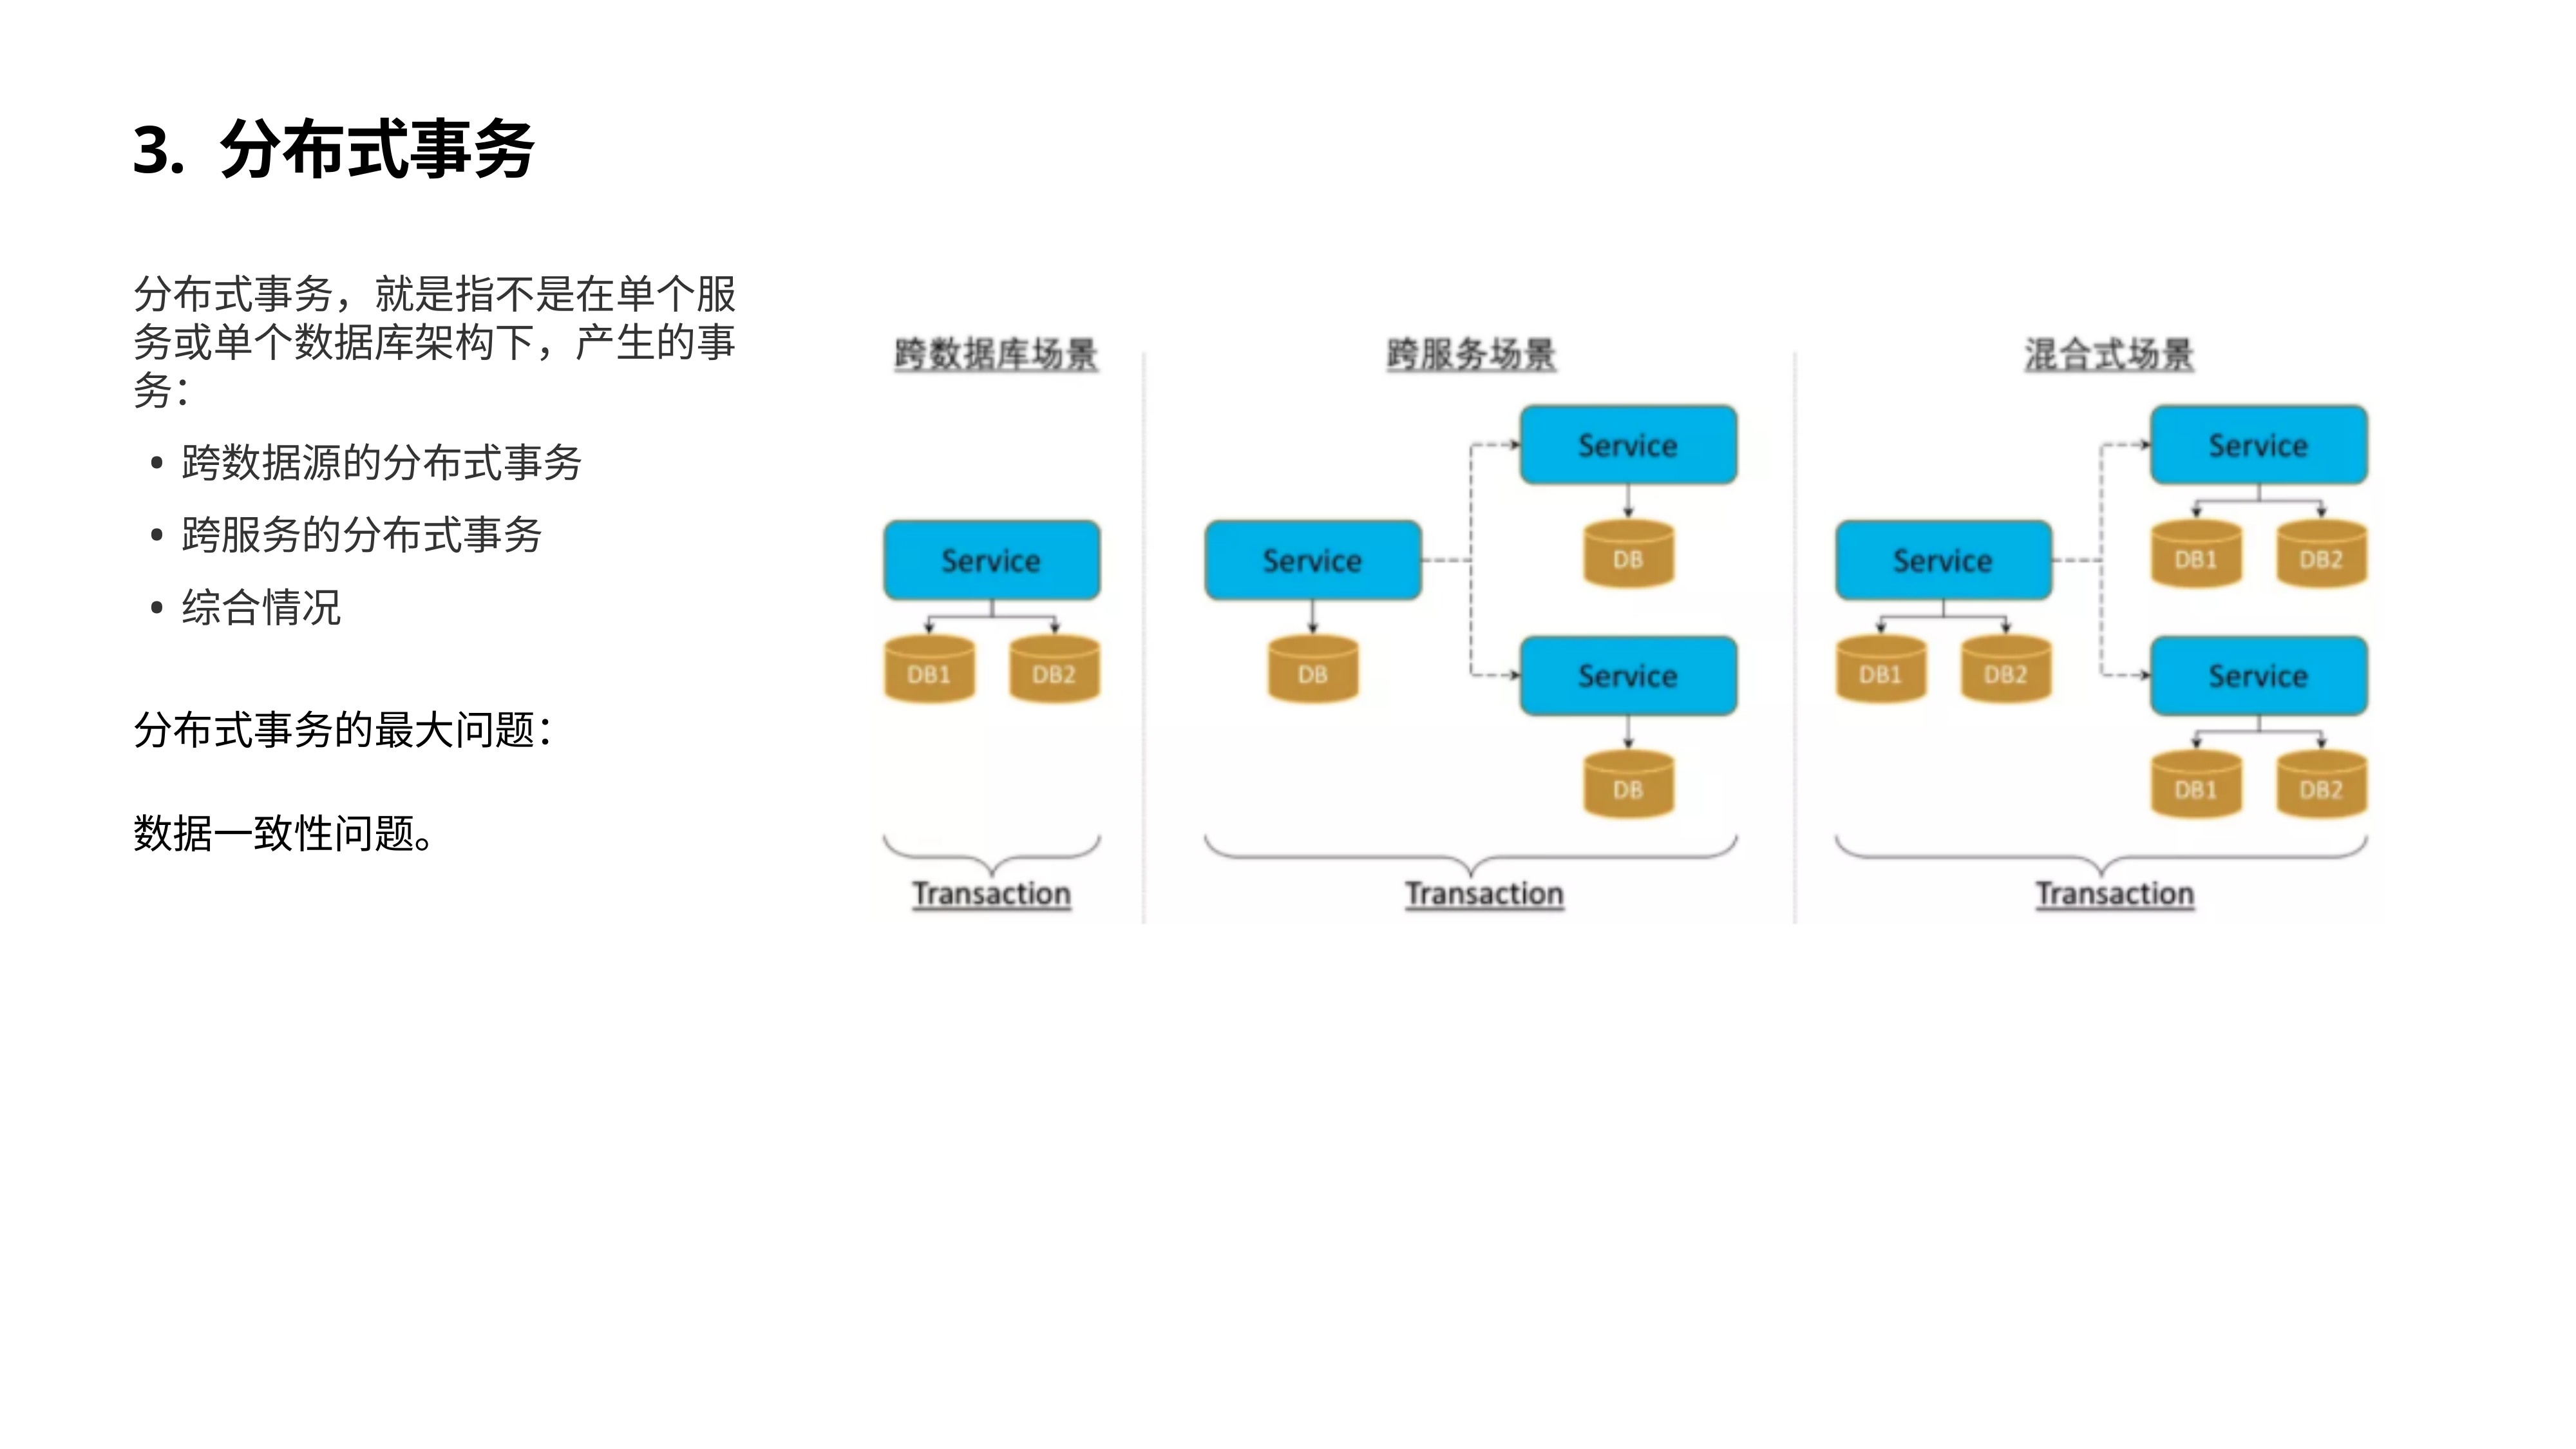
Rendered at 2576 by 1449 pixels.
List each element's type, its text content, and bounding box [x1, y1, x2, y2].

list 分布式事务，就是指不是在单个服务或单个数据库架构下，产生的事务： 跨数据源的分布式事务 跨服务的分布式事务 综合情况 分布式事务的最大问题： 数据一致性问题。 [127, 263, 759, 1321]
picture [837, 307, 2452, 969]
list 3. 分布式事务 [127, 118, 2449, 218]
